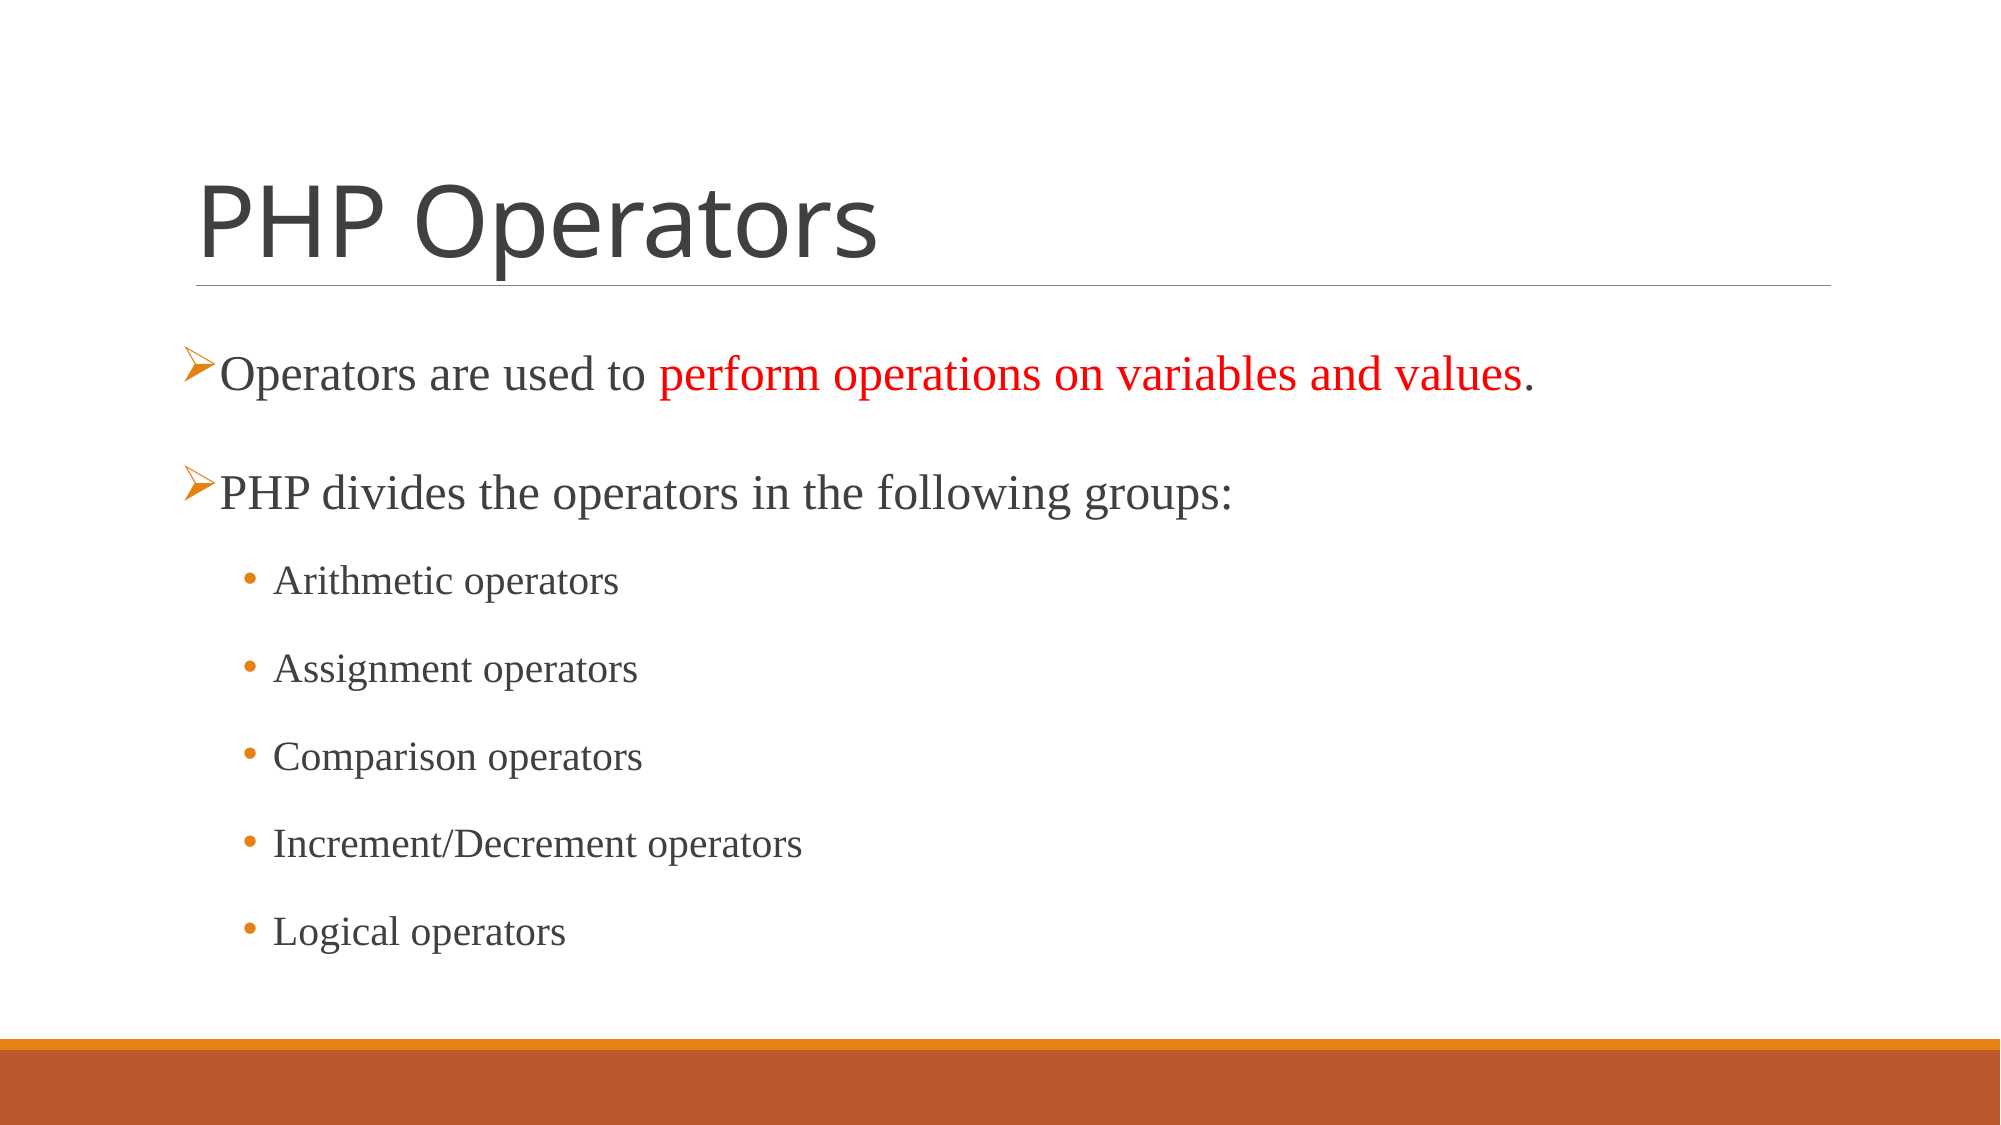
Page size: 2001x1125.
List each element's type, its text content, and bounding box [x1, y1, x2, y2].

list Operators are used to perform operations on variables and values. PHP divides the operators in the following groups: Arithmetic operators Assignment operators Comparison operators Increment/Decrement operators Logical operators [180, 302, 1830, 963]
title PHP Operators [180, 47, 1830, 285]
